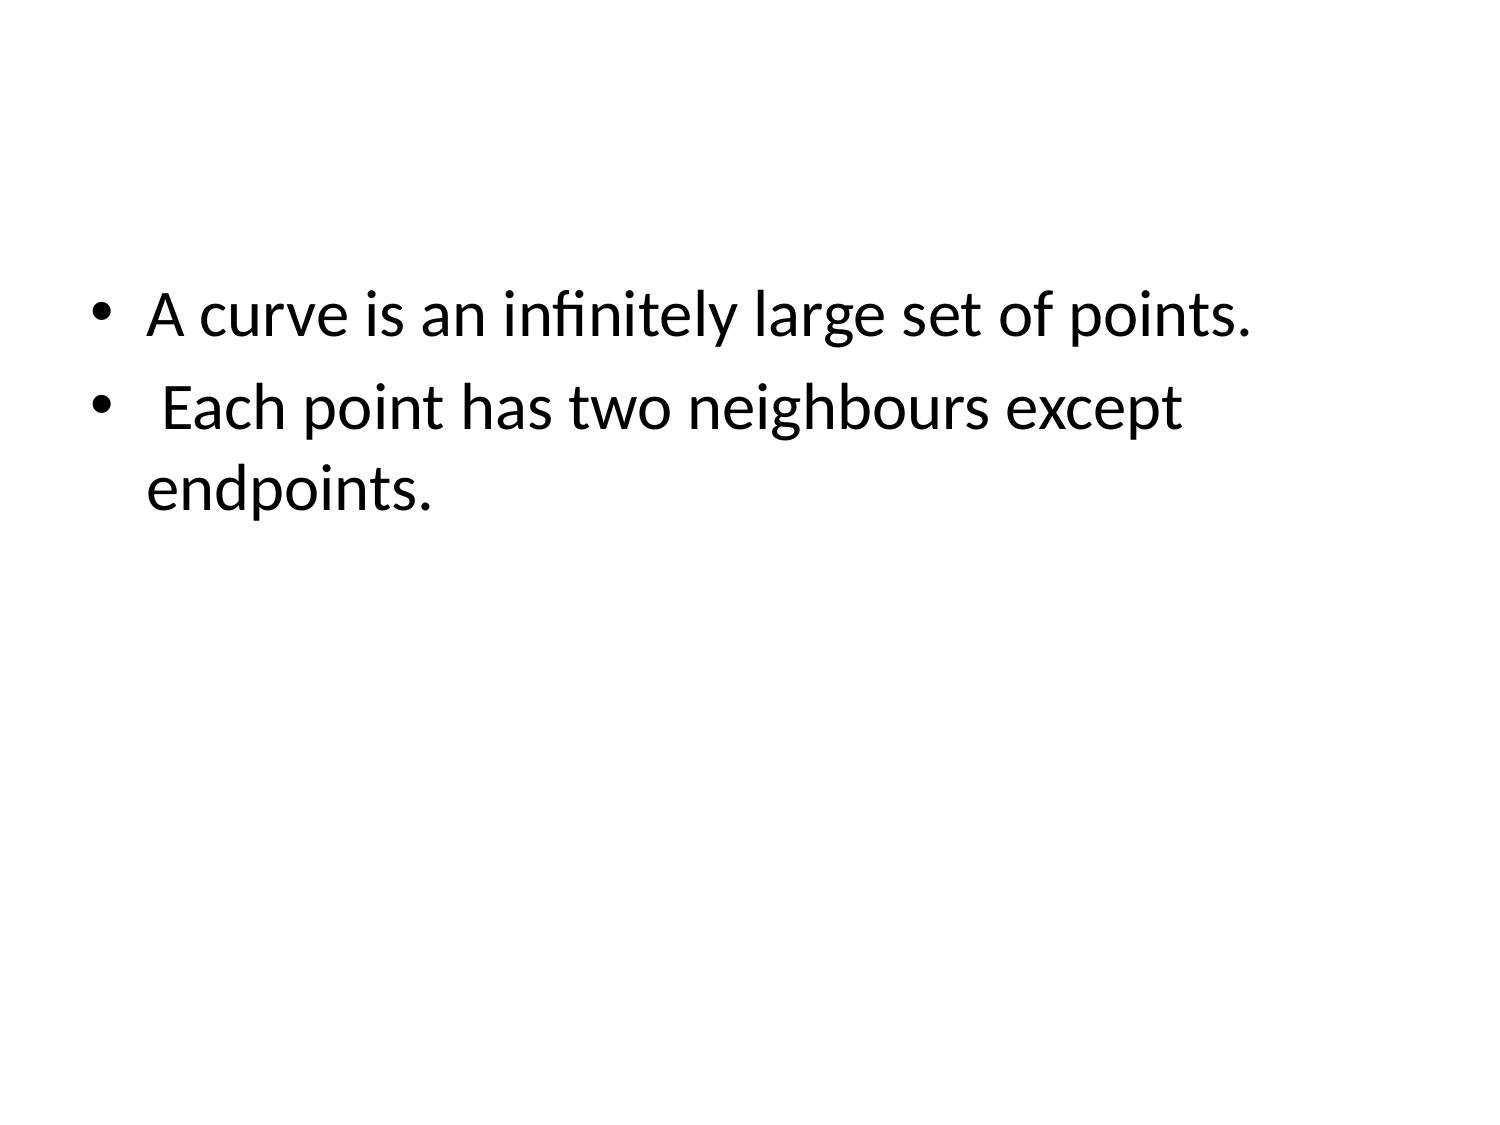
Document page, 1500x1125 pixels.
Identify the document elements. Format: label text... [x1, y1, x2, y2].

list A curve is an infinitely large set of points. Each point has two neighbours except endpoints. [75, 262, 1425, 1005]
